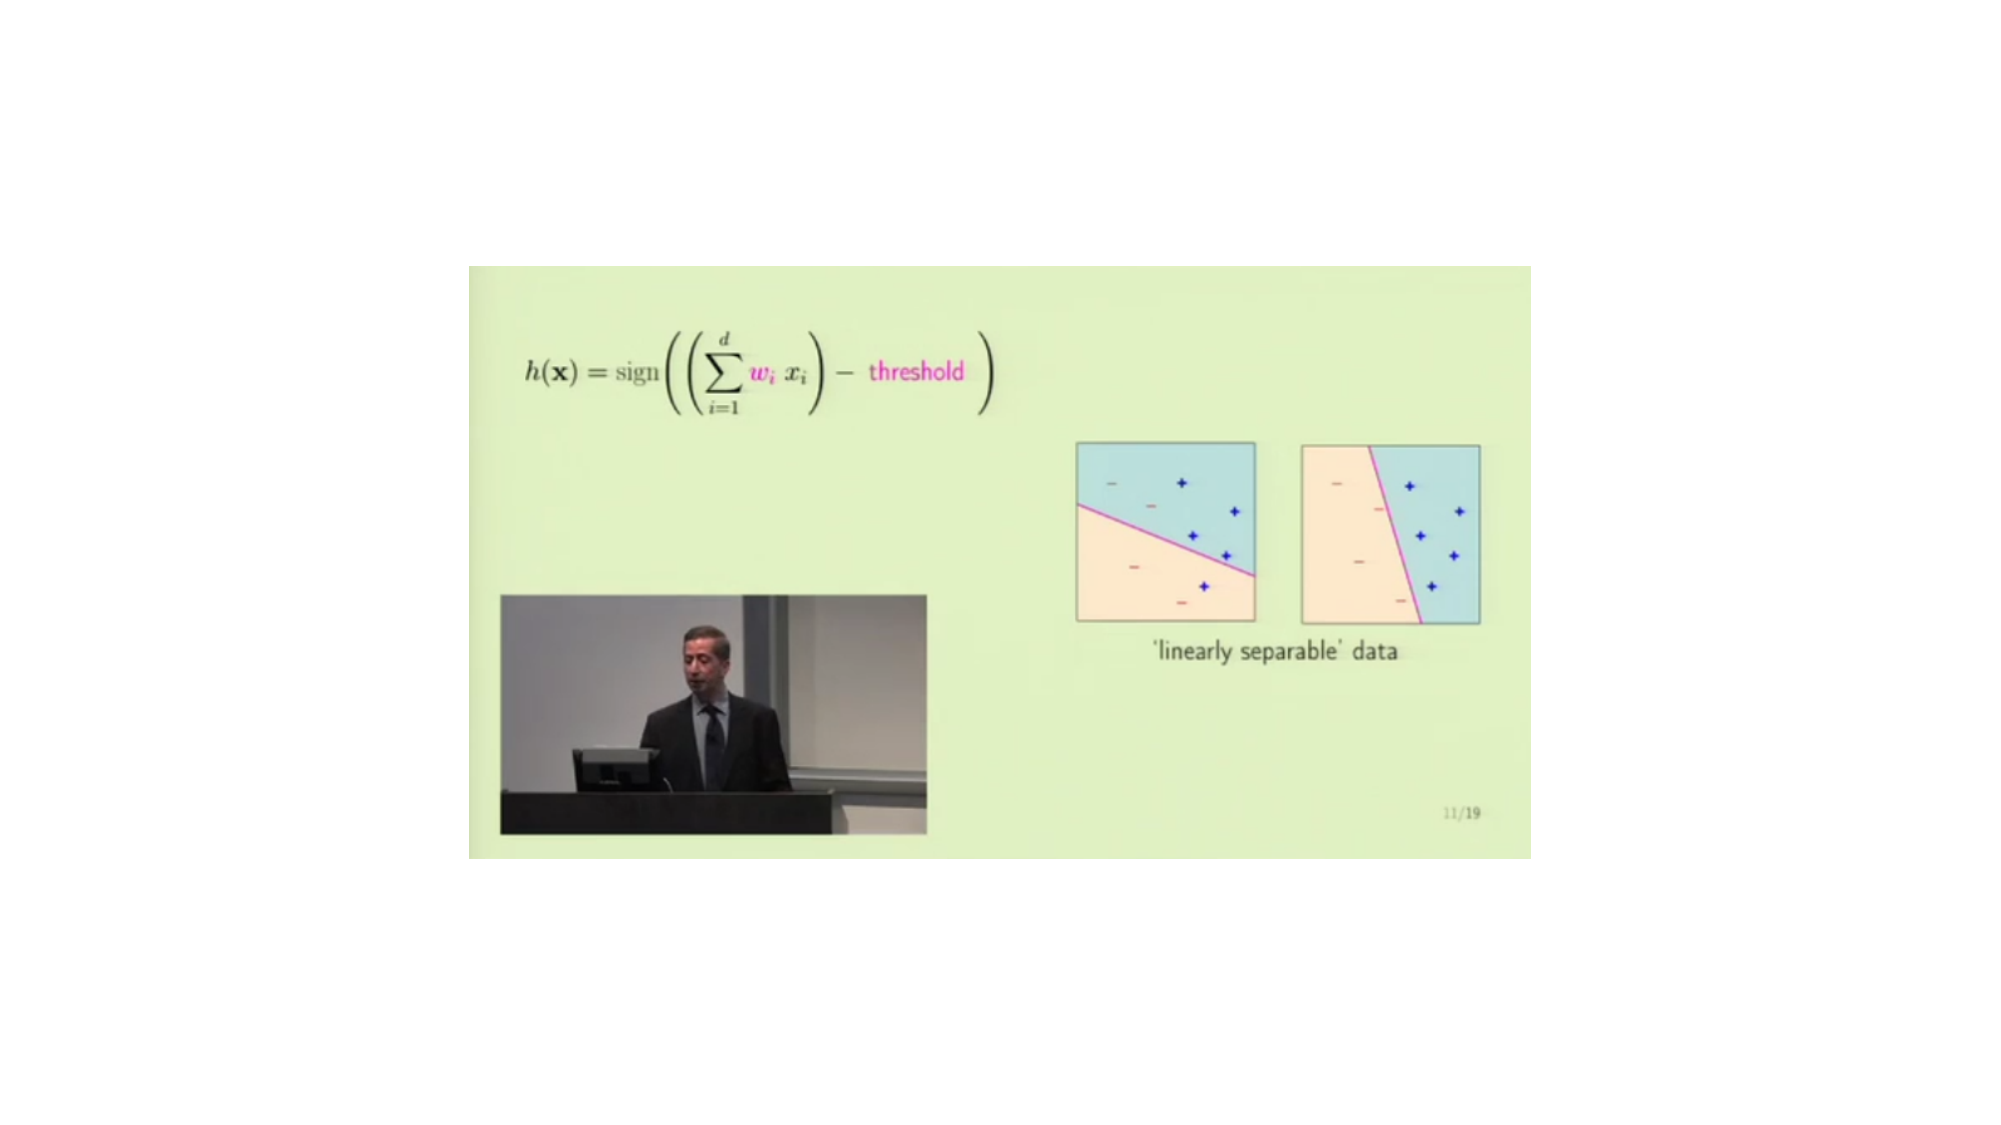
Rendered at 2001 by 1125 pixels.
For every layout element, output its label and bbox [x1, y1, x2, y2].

picture [469, 266, 1531, 859]
